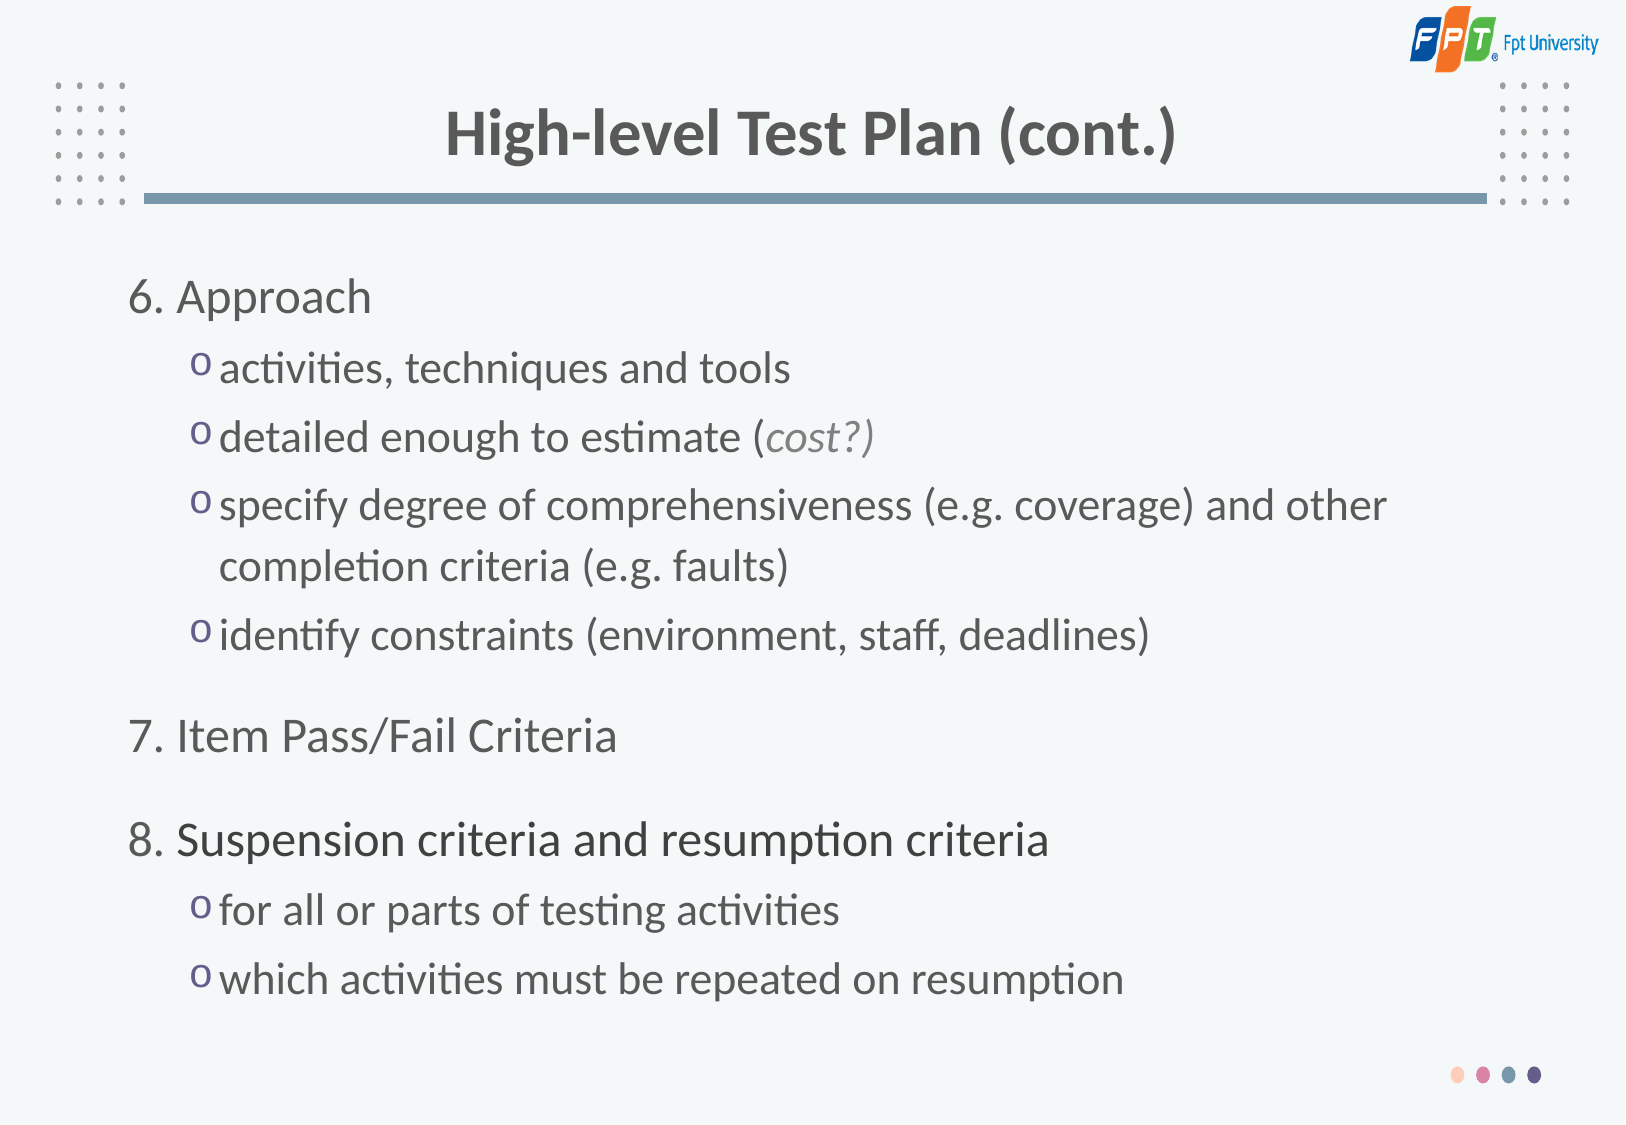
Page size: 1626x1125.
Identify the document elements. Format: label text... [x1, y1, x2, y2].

list 6. Approach activities, techniques and tools detailed enough to estimate (cost?) specify degree of comprehensiveness (e.g. coverage) and other completion criteria (e.g. faults) identify constraints (environment, staff, deadlines) 7. Item Pass/Fail Criteria 8. Suspension criteria and resumption criteria for all or parts of testing activities which activities must be repeated on resumption [112, 249, 1494, 1065]
title High-level Test Plan (cont.) [111, 60, 1514, 208]
picture [1383, 6, 1624, 88]
